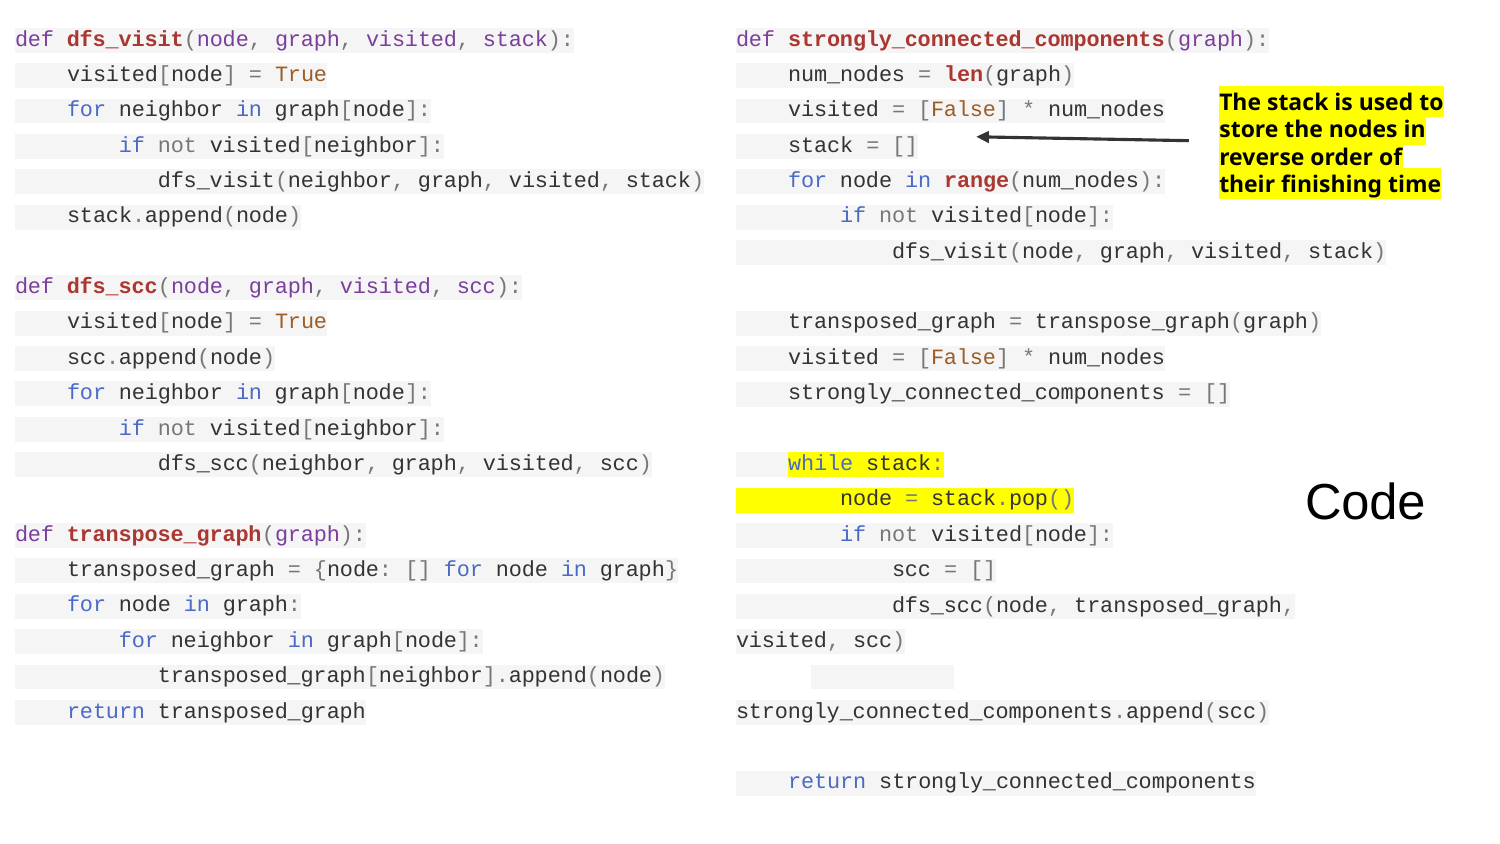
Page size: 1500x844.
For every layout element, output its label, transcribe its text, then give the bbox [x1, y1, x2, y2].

title Code [1290, 408, 1456, 545]
text_box The stack is used to store the nodes in reverse order of their finishing time [1204, 72, 1477, 159]
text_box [976, 136, 1189, 141]
text_box def dfs_visit(node, graph, visited, stack): visited[node] = True for neighbor in graph[node]: if not visited[neighbor]: dfs_visit(neighbor, graph, visited, stack) stack.append(node) def dfs_scc(node, graph, visited, scc): visited[node] = True scc.append(node) for neighbor in graph[node]: if not visited[neighbor]: dfs_scc(neighbor, graph, visited, scc) def transpose_graph(graph): transposed_graph = {node: [] for node in graph} for node in graph: for neighbor in graph[node]: transposed_graph[neighbor].append(node) return transposed_graph [0, 0, 721, 809]
text_box def strongly_connected_components(graph): num_nodes = len(graph) visited = [False] * num_nodes stack = [] for node in range(num_nodes): if not visited[node]: dfs_visit(node, graph, visited, stack) transposed_graph = transpose_graph(graph) visited = [False] * num_nodes strongly_connected_components = [] while stack: node = stack.pop() if not visited[node]: scc = [] dfs_scc(node, transposed_graph, visited, scc) strongly_connected_components.append(scc) return strongly_connected_components [721, 0, 1413, 815]
